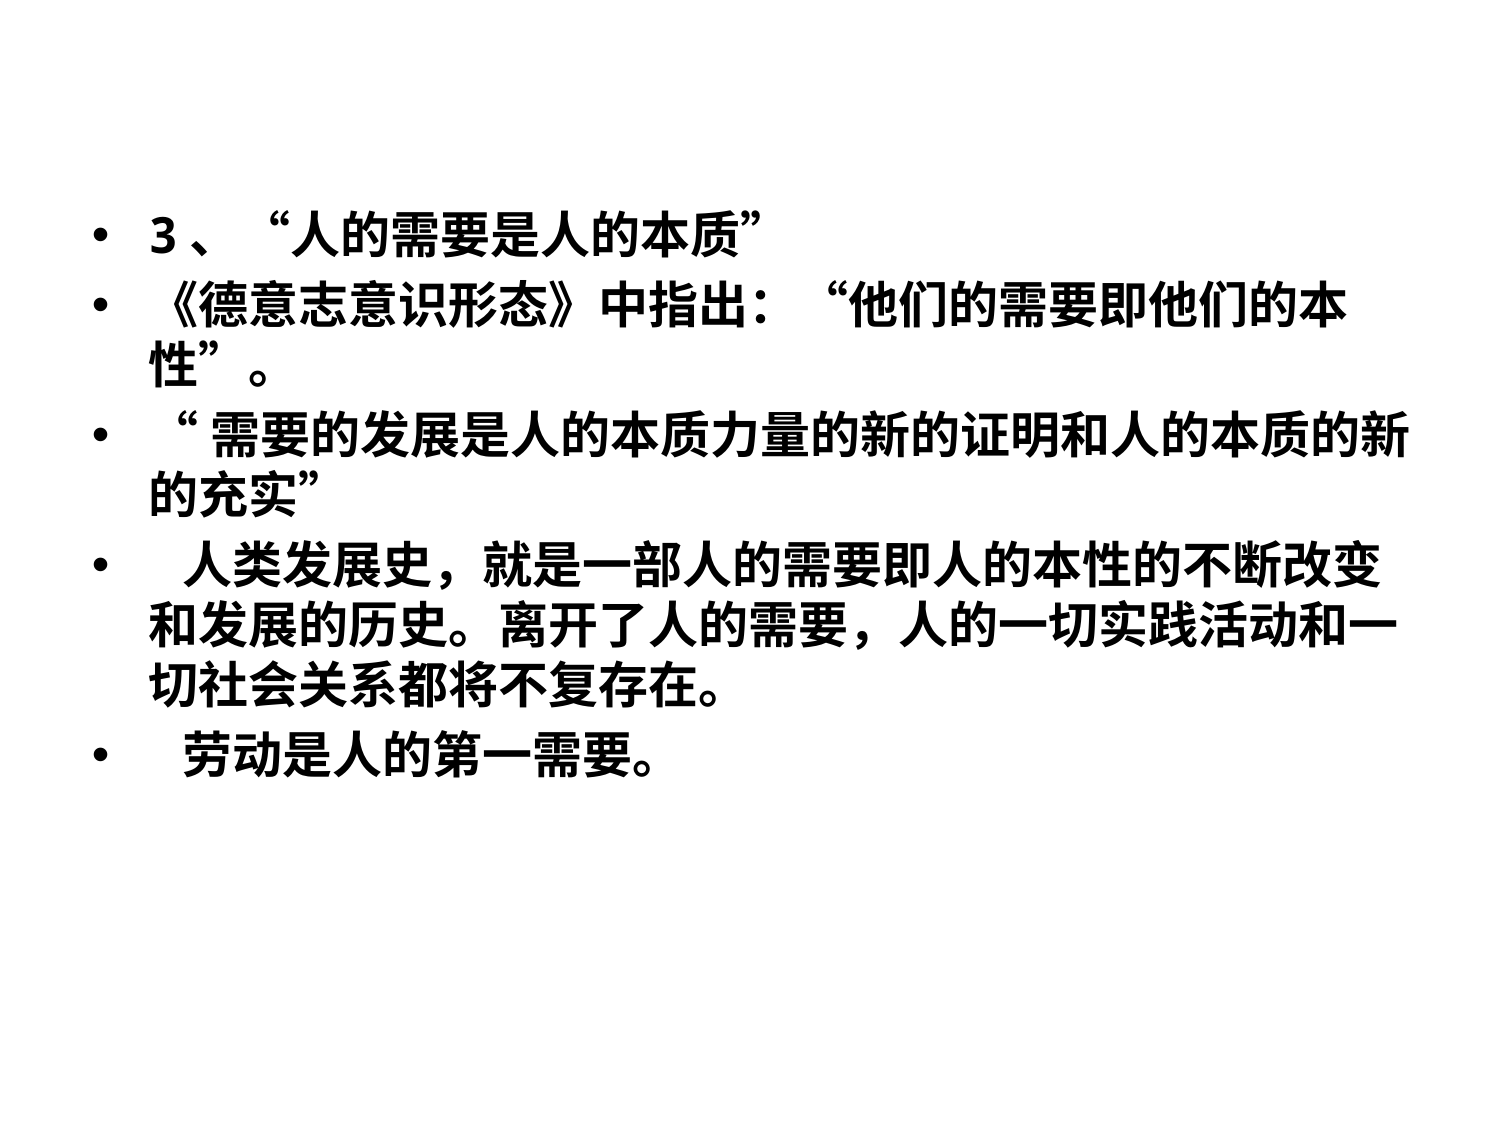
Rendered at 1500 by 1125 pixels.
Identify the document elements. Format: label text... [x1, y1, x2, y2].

list 3、“人的需要是人的本质” 《德意志意识形态》中指出：“他们的需要即他们的本性”。 “需要的发展是人的本质力量的新的证明和人的本质的新的充实” 人类发展史，就是一部人的需要即人的本性的不断改变和发展的历史。离开了人的需要，人的一切实践活动和一切社会关系都将不复存在。 劳动是人的第一需要。 [76, 196, 1427, 939]
